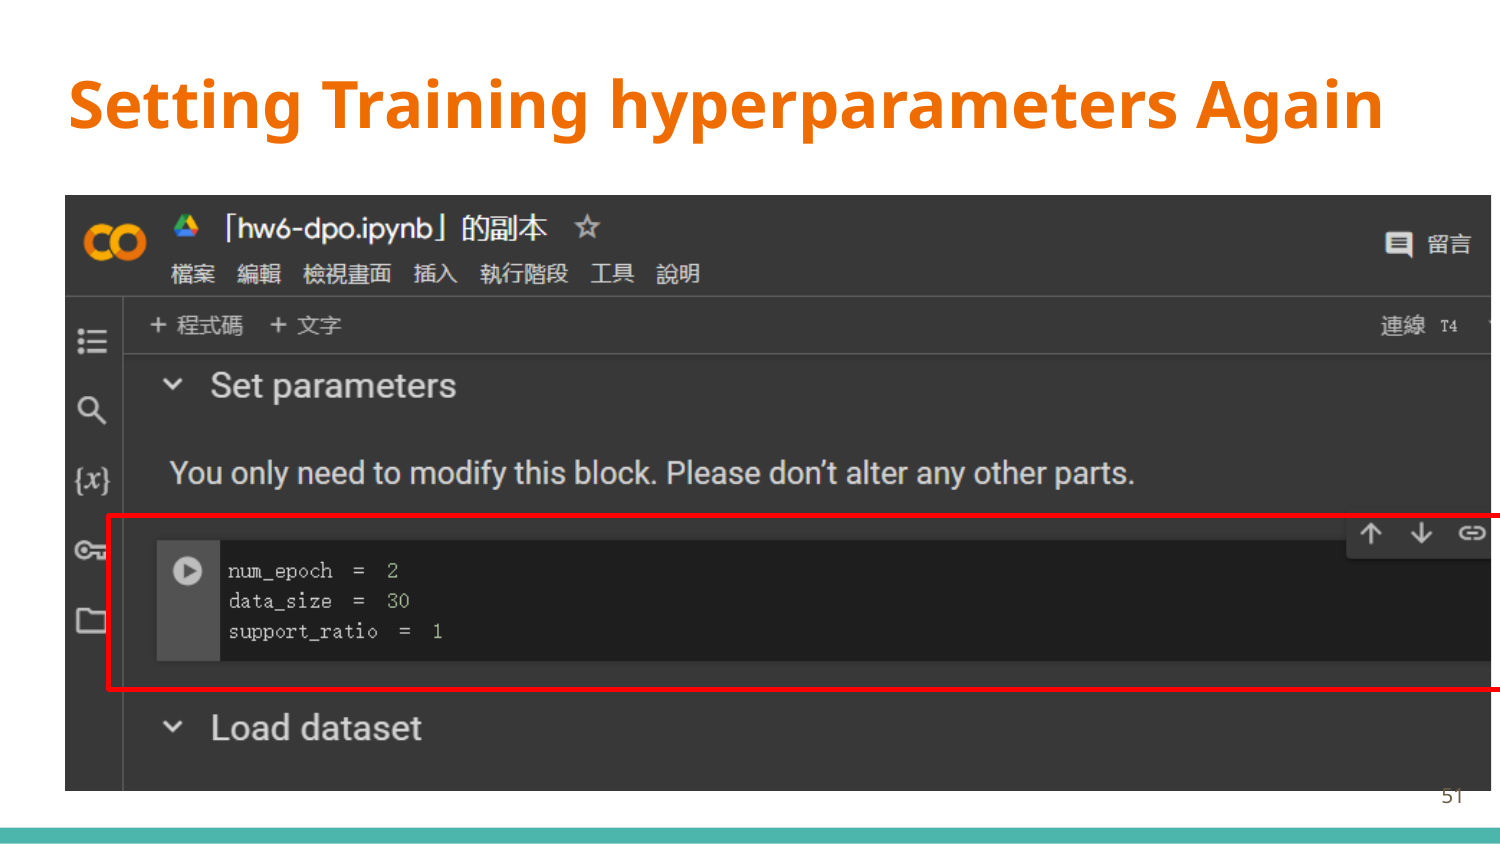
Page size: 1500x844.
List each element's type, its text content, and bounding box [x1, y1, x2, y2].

picture [64, 195, 1492, 791]
title Setting Training hyperparameters Again [53, 48, 1500, 164]
slide_number 51 [1389, 799, 1480, 830]
text_box [1496, 515, 1500, 690]
